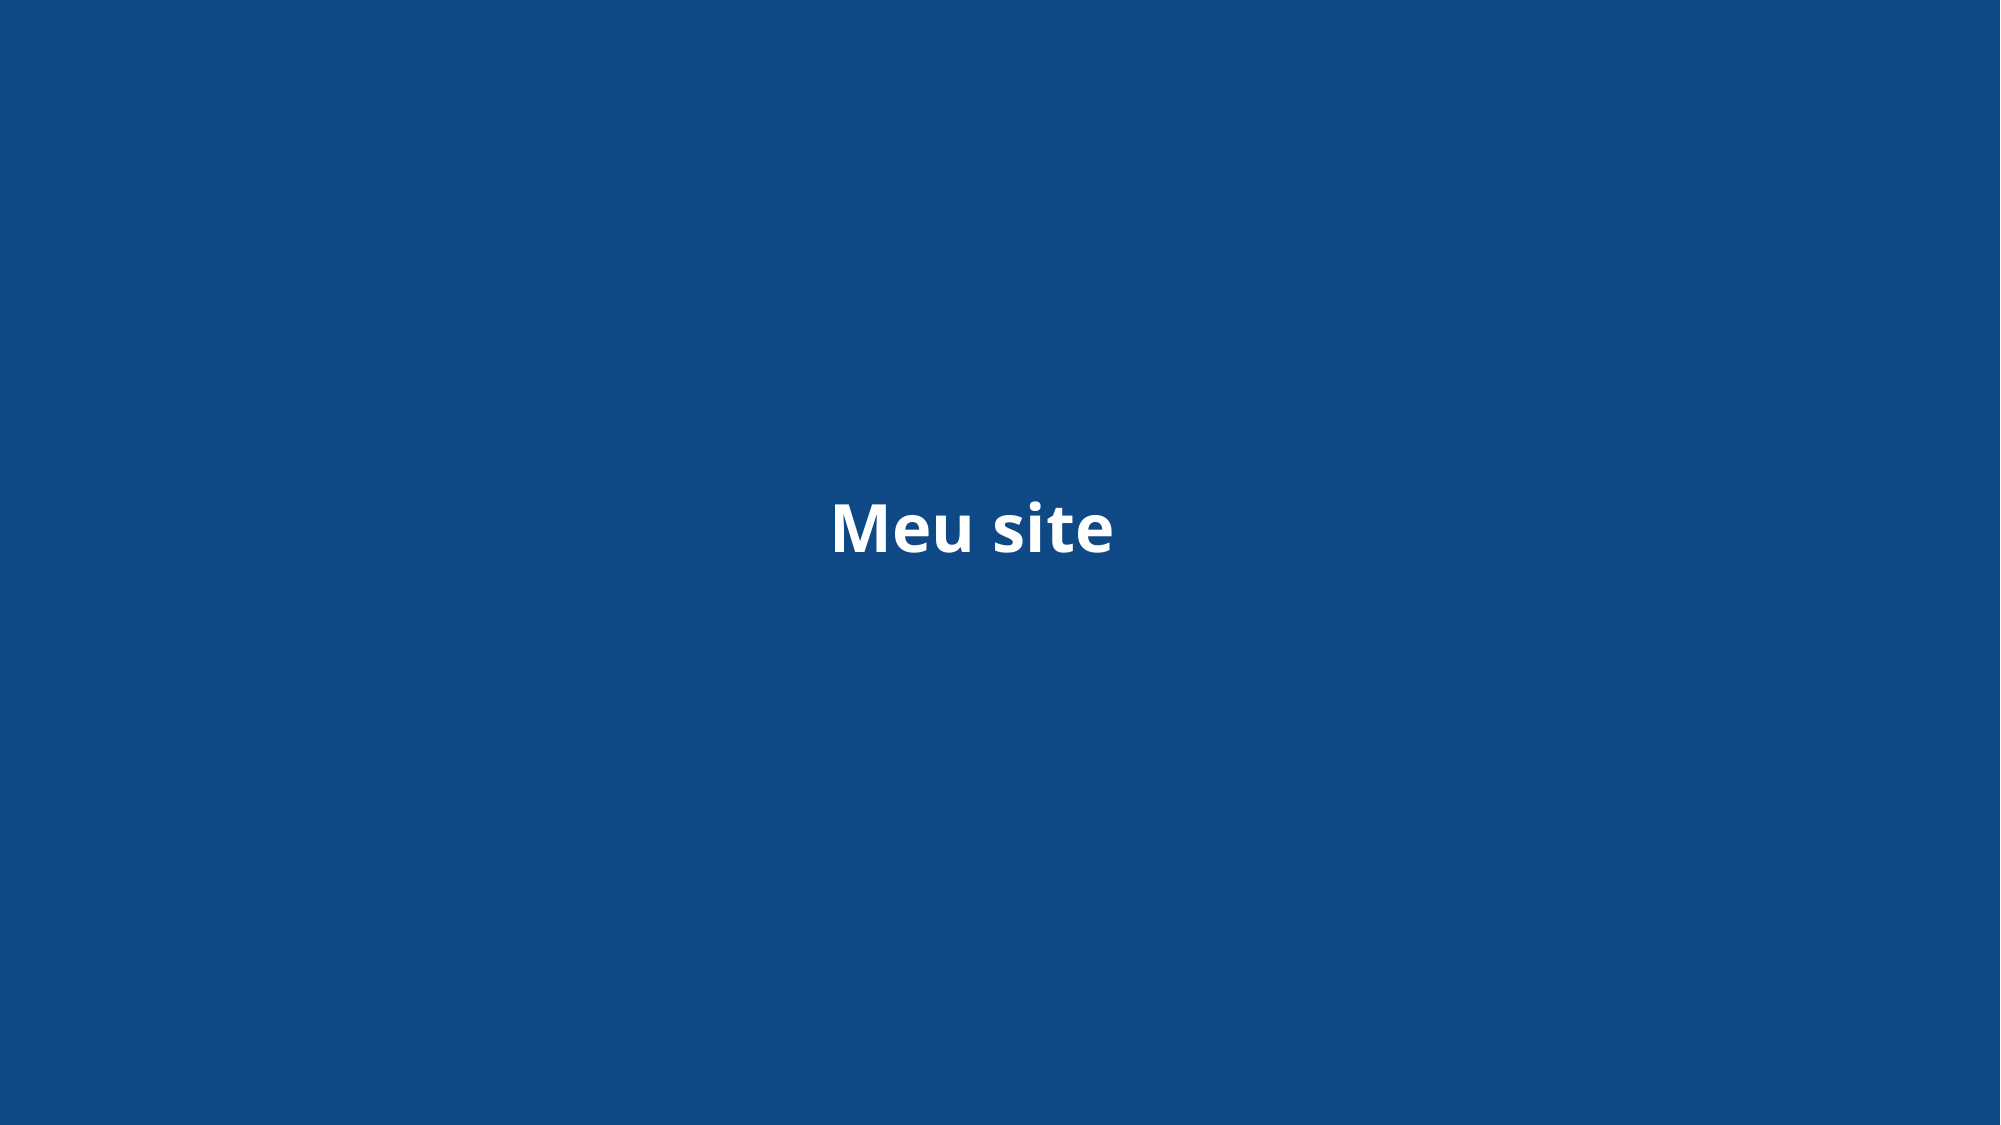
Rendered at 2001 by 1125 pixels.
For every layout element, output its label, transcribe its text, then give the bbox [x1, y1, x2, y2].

title Meu site [814, 420, 1160, 641]
